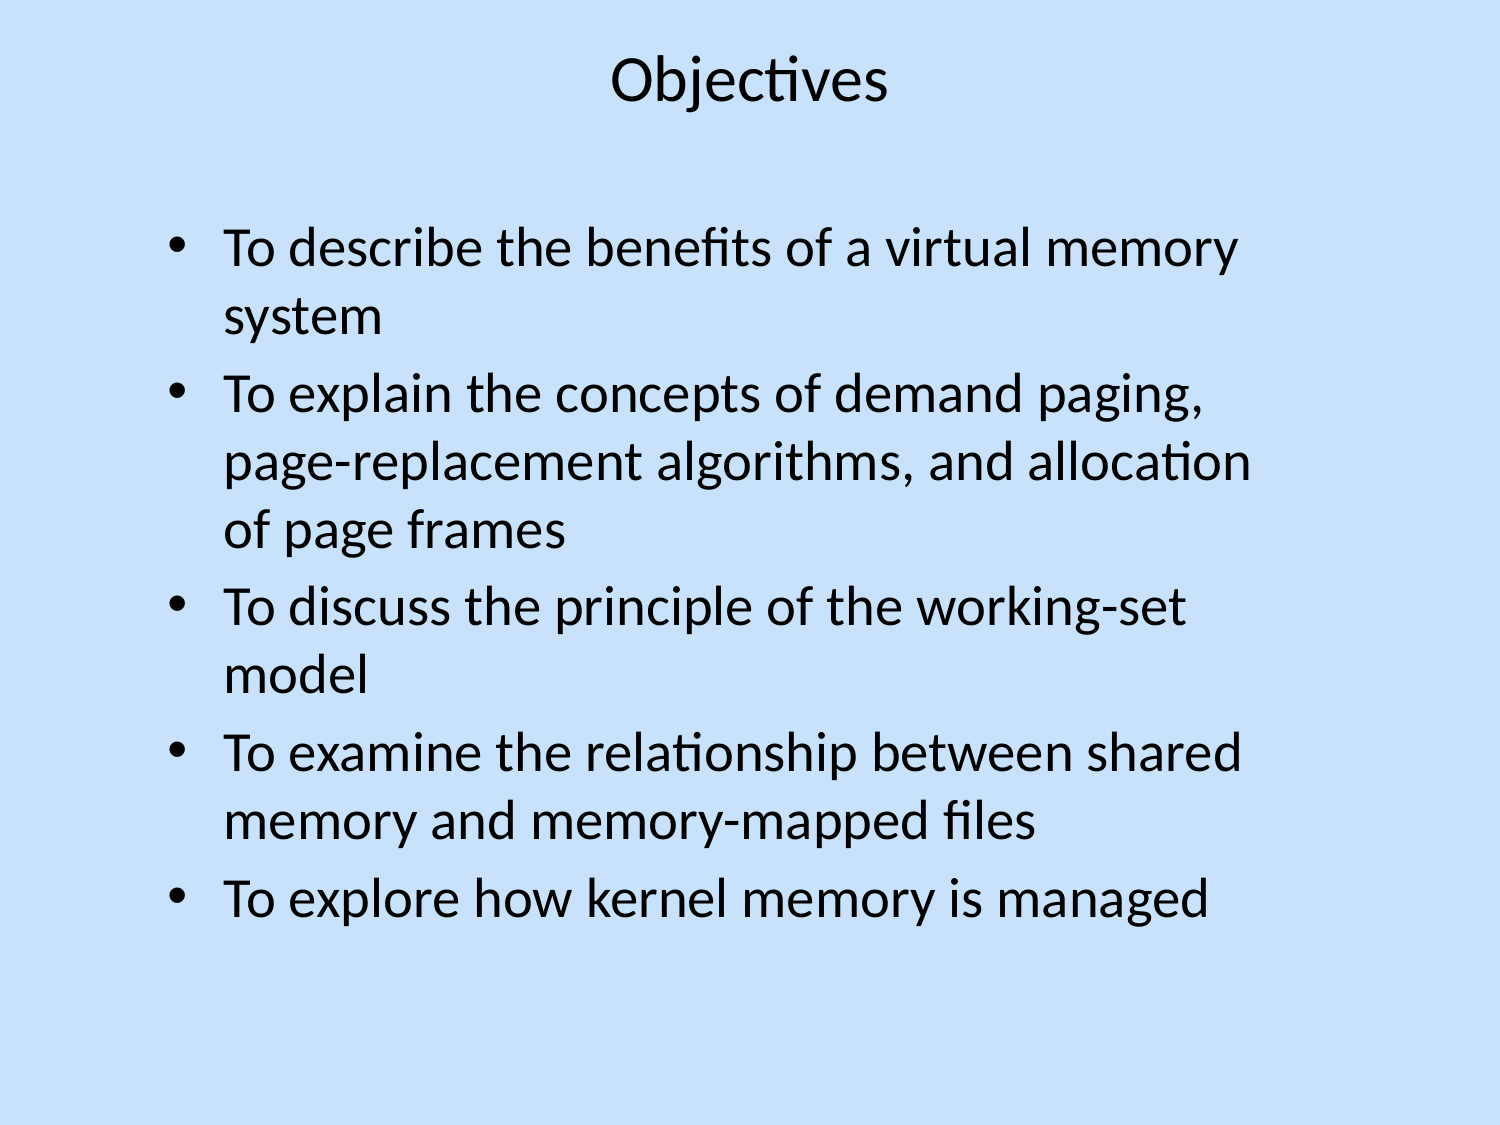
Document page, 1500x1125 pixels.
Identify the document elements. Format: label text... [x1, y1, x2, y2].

list To describe the benefits of a virtual memory system To explain the concepts of demand paging, page-replacement algorithms, and allocation of page frames To discuss the principle of the working-set model To examine the relationship between shared memory and memory-mapped files To explore how kernel memory is managed [152, 202, 1281, 946]
title Objectives [75, 27, 1425, 123]
